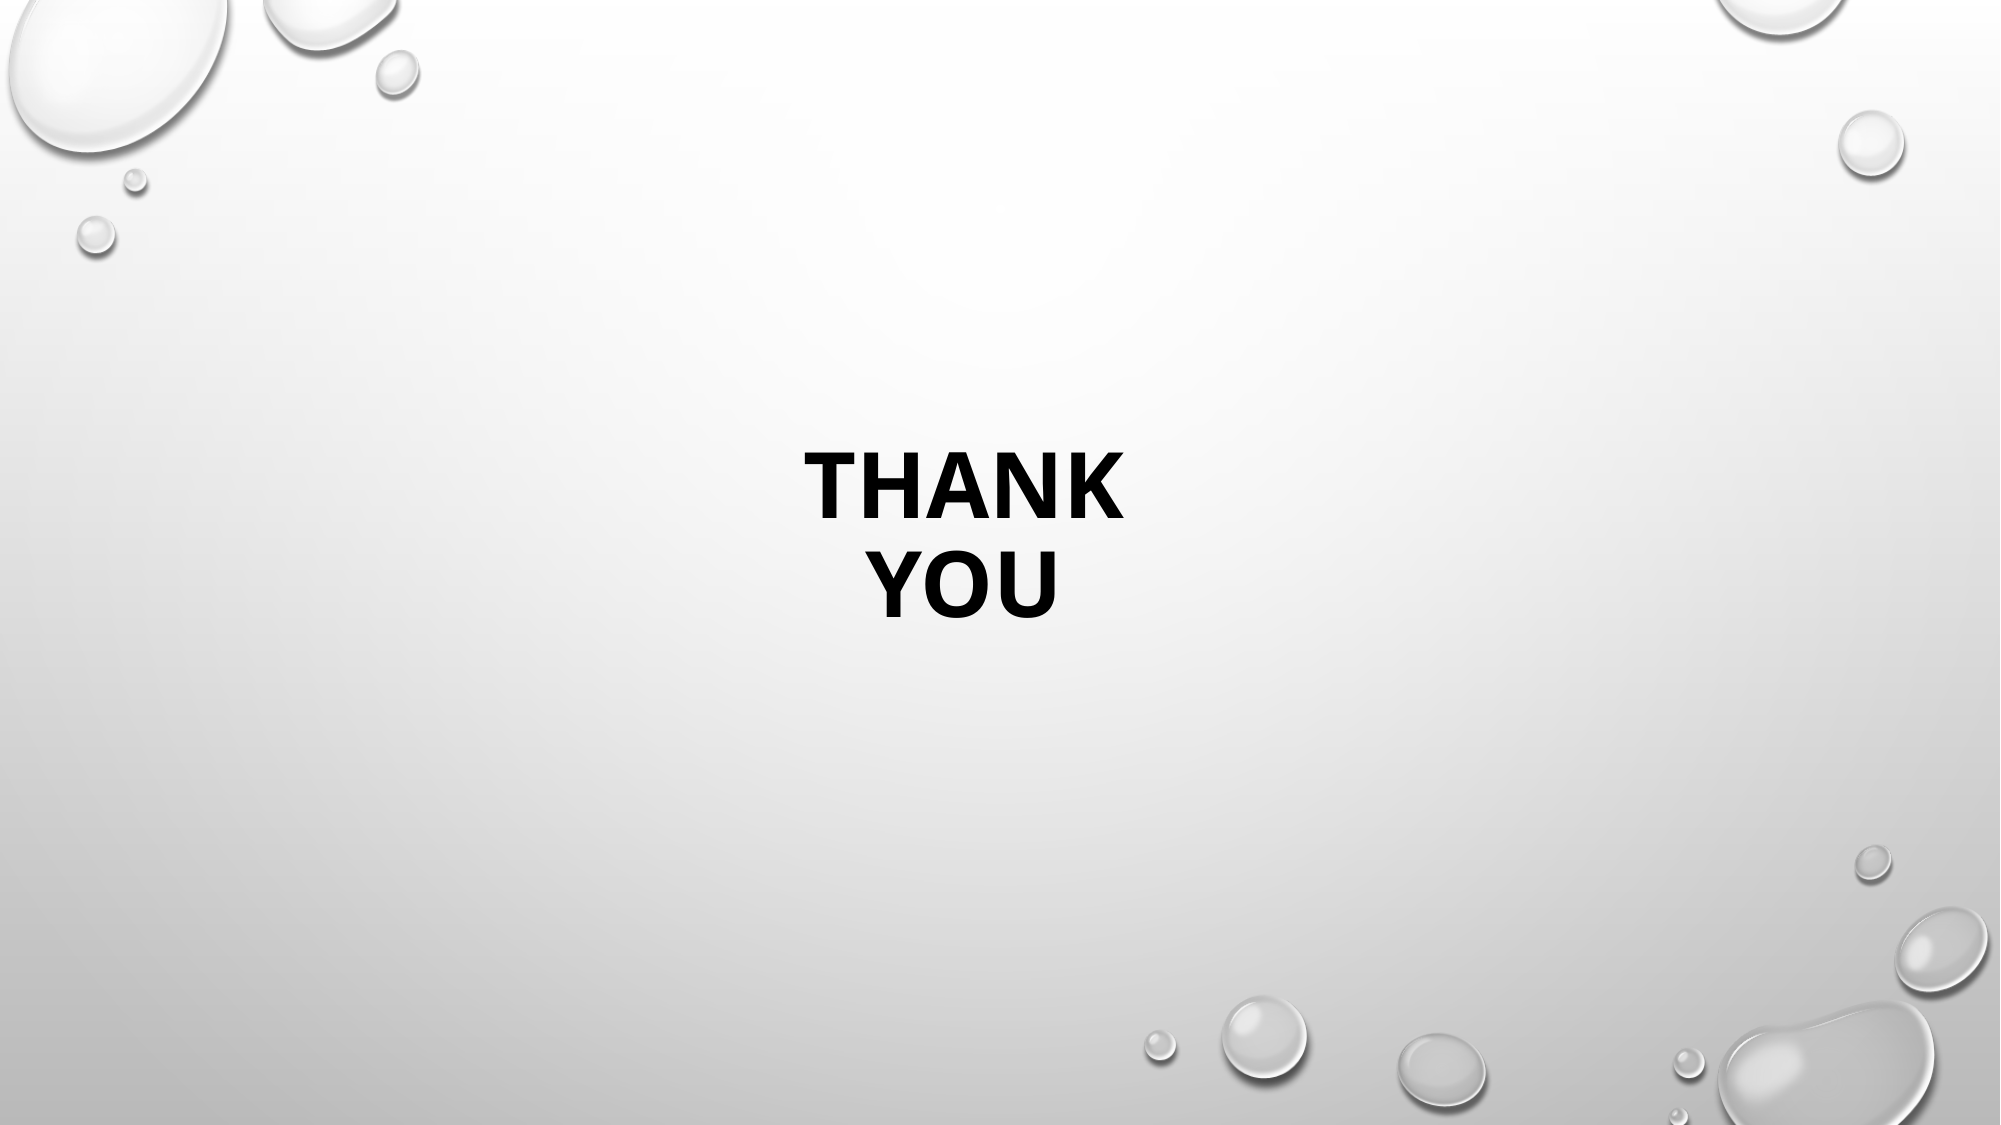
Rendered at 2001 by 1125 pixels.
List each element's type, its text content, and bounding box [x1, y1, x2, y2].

picture [0, 0, 2000, 1125]
title Thank you [113, 407, 1815, 670]
